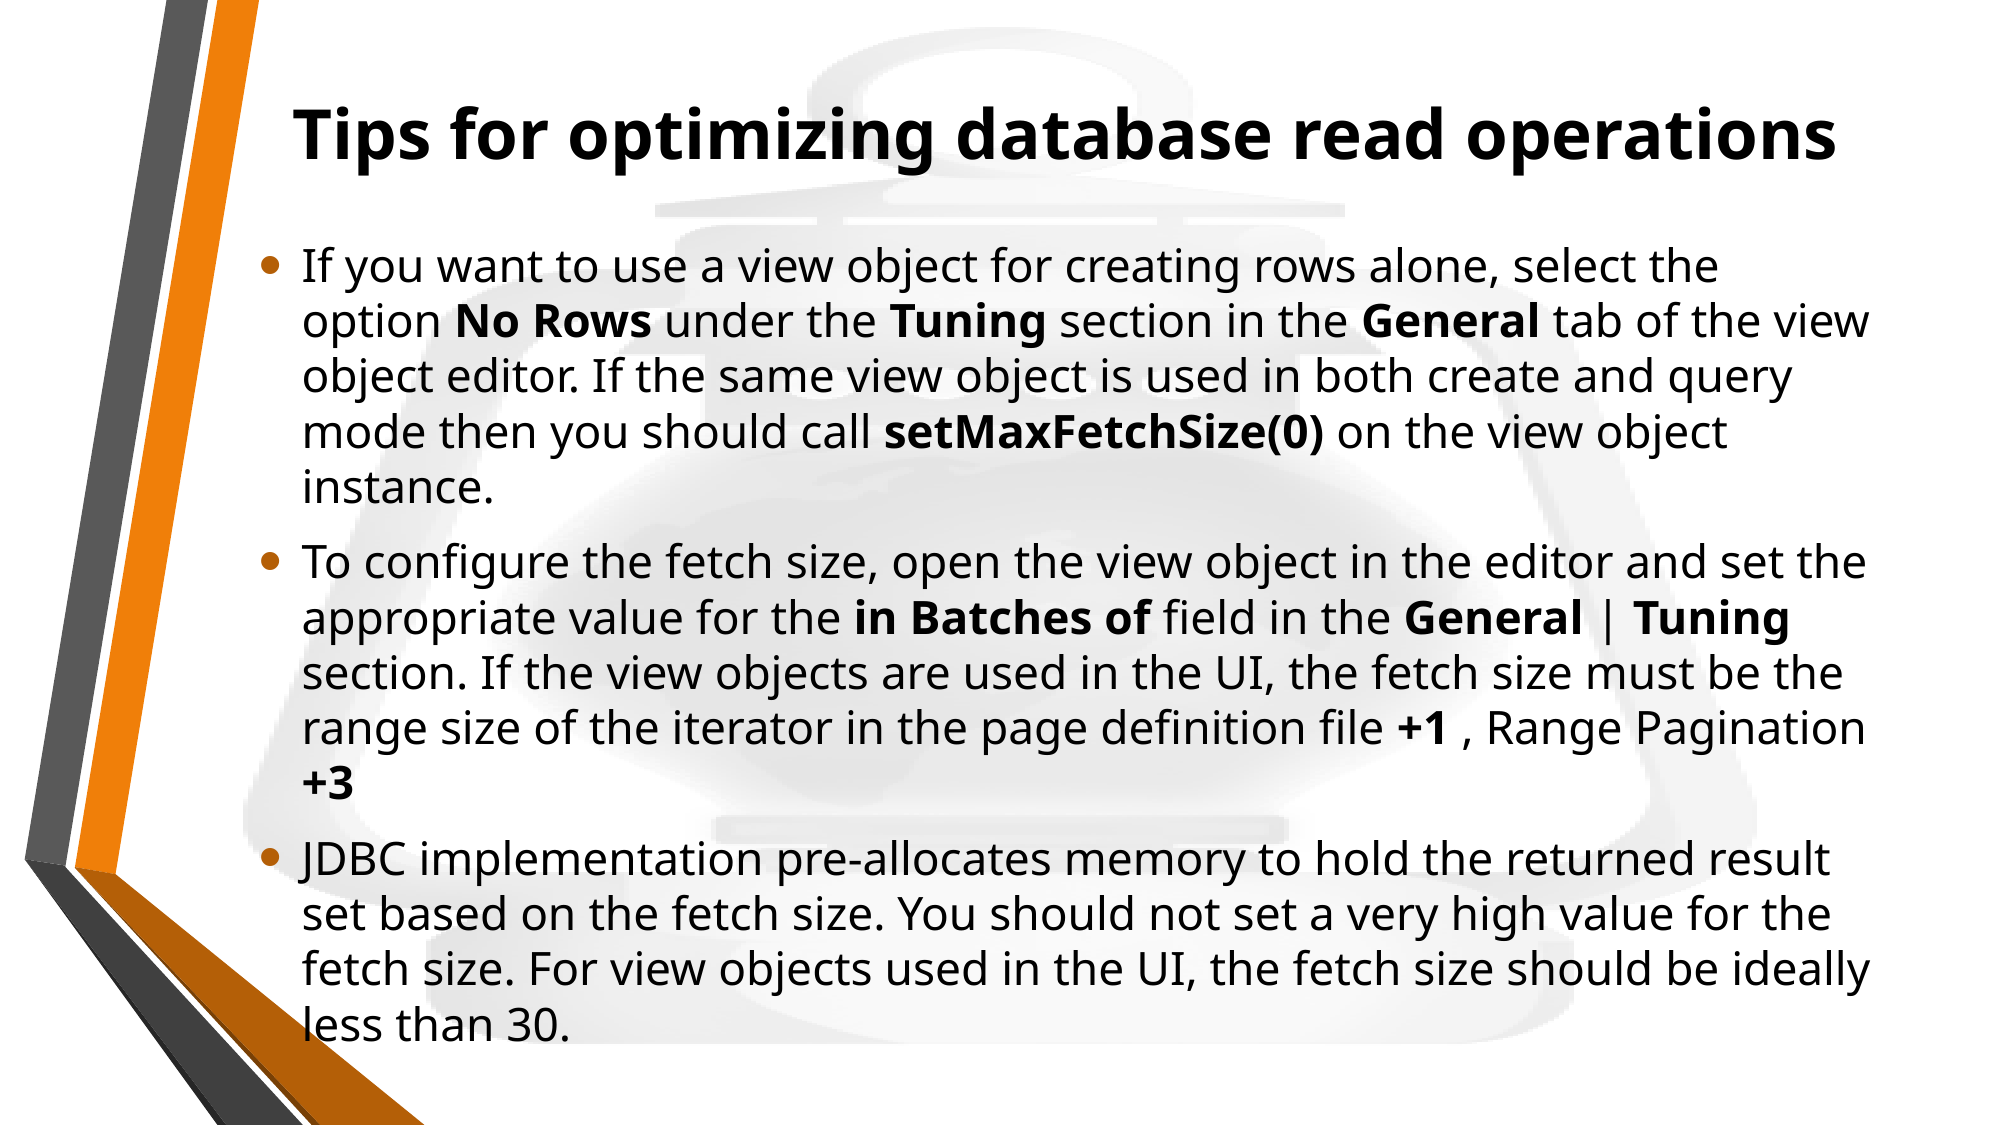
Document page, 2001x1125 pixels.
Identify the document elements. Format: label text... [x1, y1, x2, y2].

list If you want to use a view object for creating rows alone, select the option No Rows under the Tuning section in the General tab of the view object editor. If the same view object is used in both create and query mode then you should call setMaxFetchSize(0) on the view object instance. To configure the fetch size, open the view object in the editor and set the appropriate value for the in Batches of field in the General | Tuning section. If the view objects are used in the UI, the fetch size must be the range size of the iterator in the page definition file +1 , Range Pagination +3 JDBC implementation pre-allocates memory to hold the returned result set based on the fetch size. You should not set a very high value for the fetch size. For view objects used in the UI, the fetch size should be ideally less than 30. [243, 226, 1887, 1061]
title Tips for optimizing database read operations [243, 54, 1887, 210]
